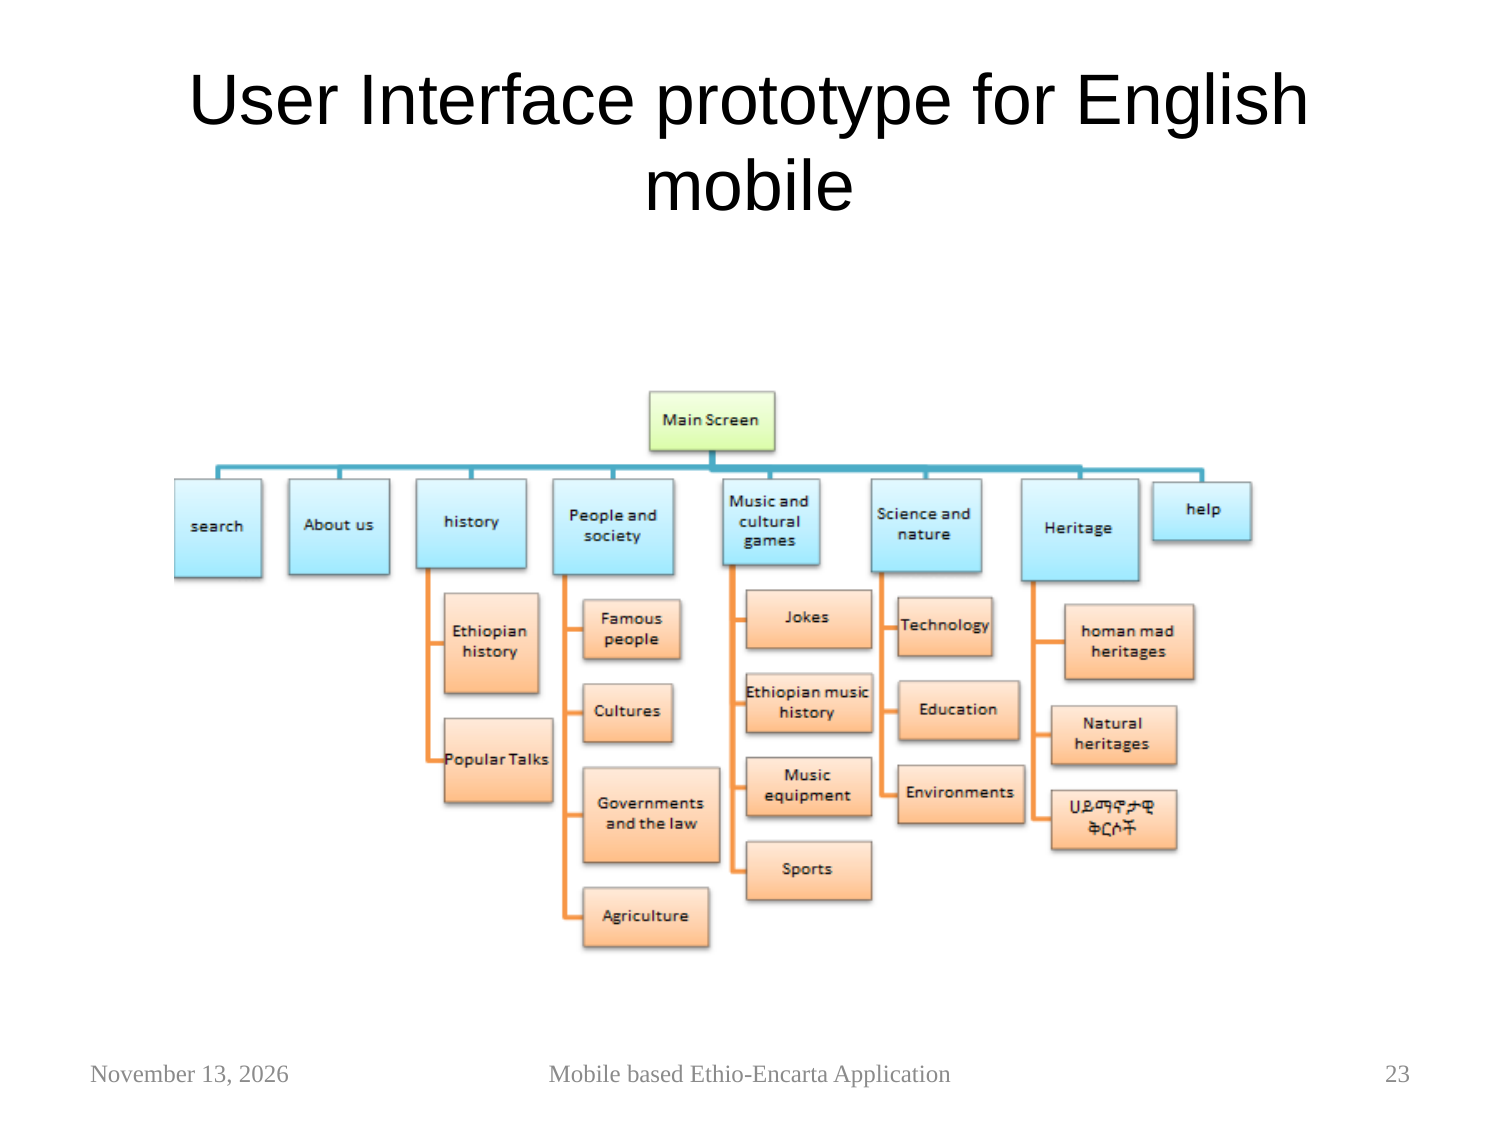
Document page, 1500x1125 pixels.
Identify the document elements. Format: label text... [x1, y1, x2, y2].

title User Interface prototype for English mobile [75, 45, 1425, 233]
slide_number 23 [1074, 1042, 1425, 1103]
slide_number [75, 1042, 425, 1103]
footer Mobile based Ethio-Encarta Application [512, 1042, 988, 1103]
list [174, 305, 1259, 963]
